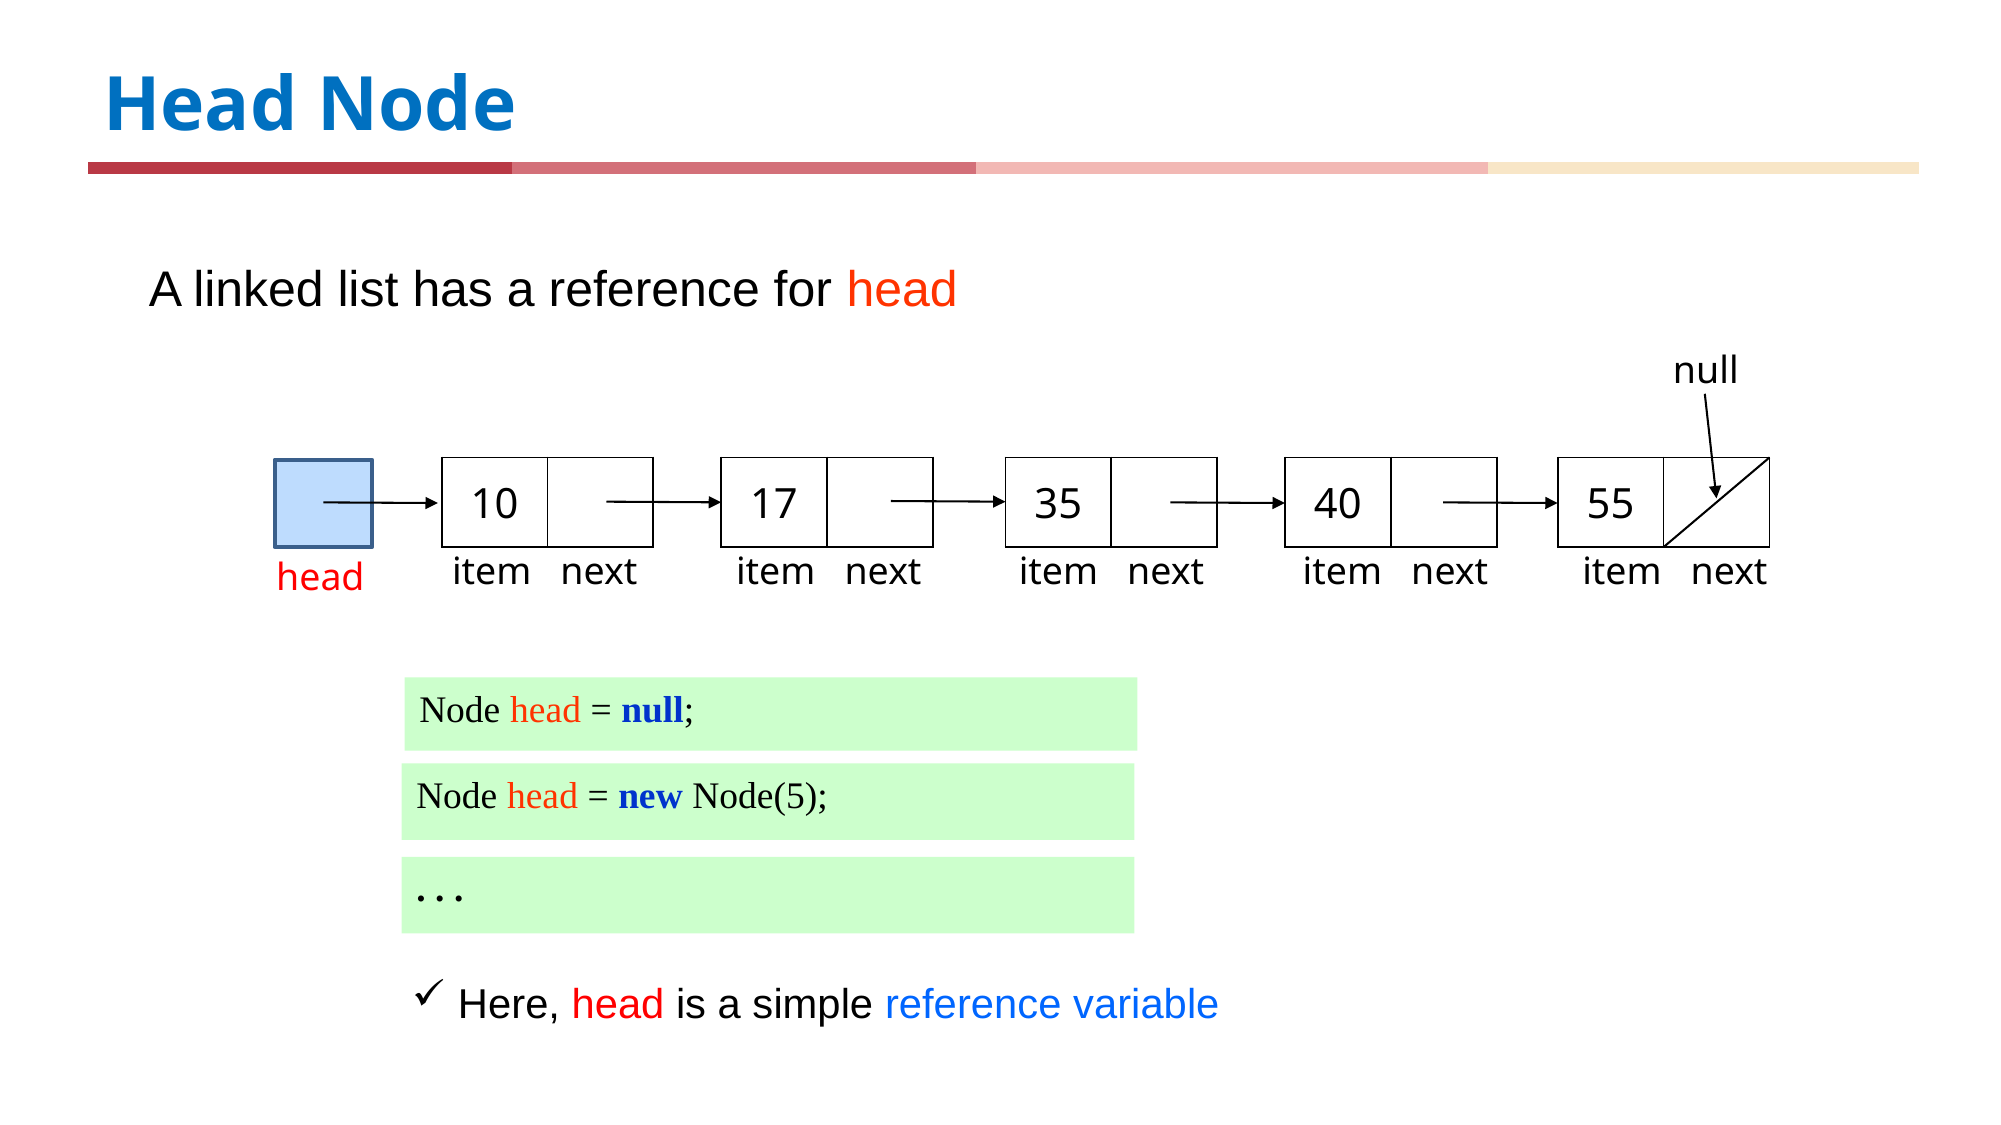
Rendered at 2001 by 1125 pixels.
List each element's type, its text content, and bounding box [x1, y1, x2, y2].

table_header [1112, 458, 1216, 539]
text_box head [261, 545, 380, 605]
table_header 10 [443, 458, 547, 539]
table_header 40 [1286, 458, 1390, 546]
table_header 40 [607, 503, 652, 508]
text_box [1443, 504, 1496, 509]
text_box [891, 503, 932, 507]
text_box Node head = new Node(5); [401, 763, 1135, 840]
list A linked list has a reference for head [133, 240, 1148, 340]
text_box . . . [401, 856, 1135, 934]
text_box item [1287, 539, 1396, 600]
text_box next [1112, 539, 1219, 600]
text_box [323, 504, 374, 509]
text_box item [721, 539, 829, 600]
text_box Here, head is a simple reference variable [397, 969, 1235, 1035]
text_box Head Node [88, 47, 1914, 167]
text_box next [1675, 539, 1783, 600]
text_box Node head = null; [404, 677, 1138, 751]
text_box item [1567, 539, 1675, 600]
table_header [828, 458, 932, 539]
text_box null [1658, 338, 1754, 399]
table_header 17 [722, 458, 826, 539]
table_header 55 [1170, 504, 1216, 509]
table_header 55 [1559, 458, 1660, 546]
table_header 35 [1006, 458, 1110, 539]
text_box item [437, 539, 545, 600]
text_box next [829, 539, 937, 600]
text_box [1663, 457, 1770, 548]
table_header [1392, 458, 1496, 539]
text_box next [545, 539, 653, 600]
text_box next [1396, 539, 1503, 600]
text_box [1704, 393, 1717, 499]
text_box item [1003, 539, 1112, 600]
table_header [548, 458, 652, 539]
text_box [273, 458, 374, 545]
